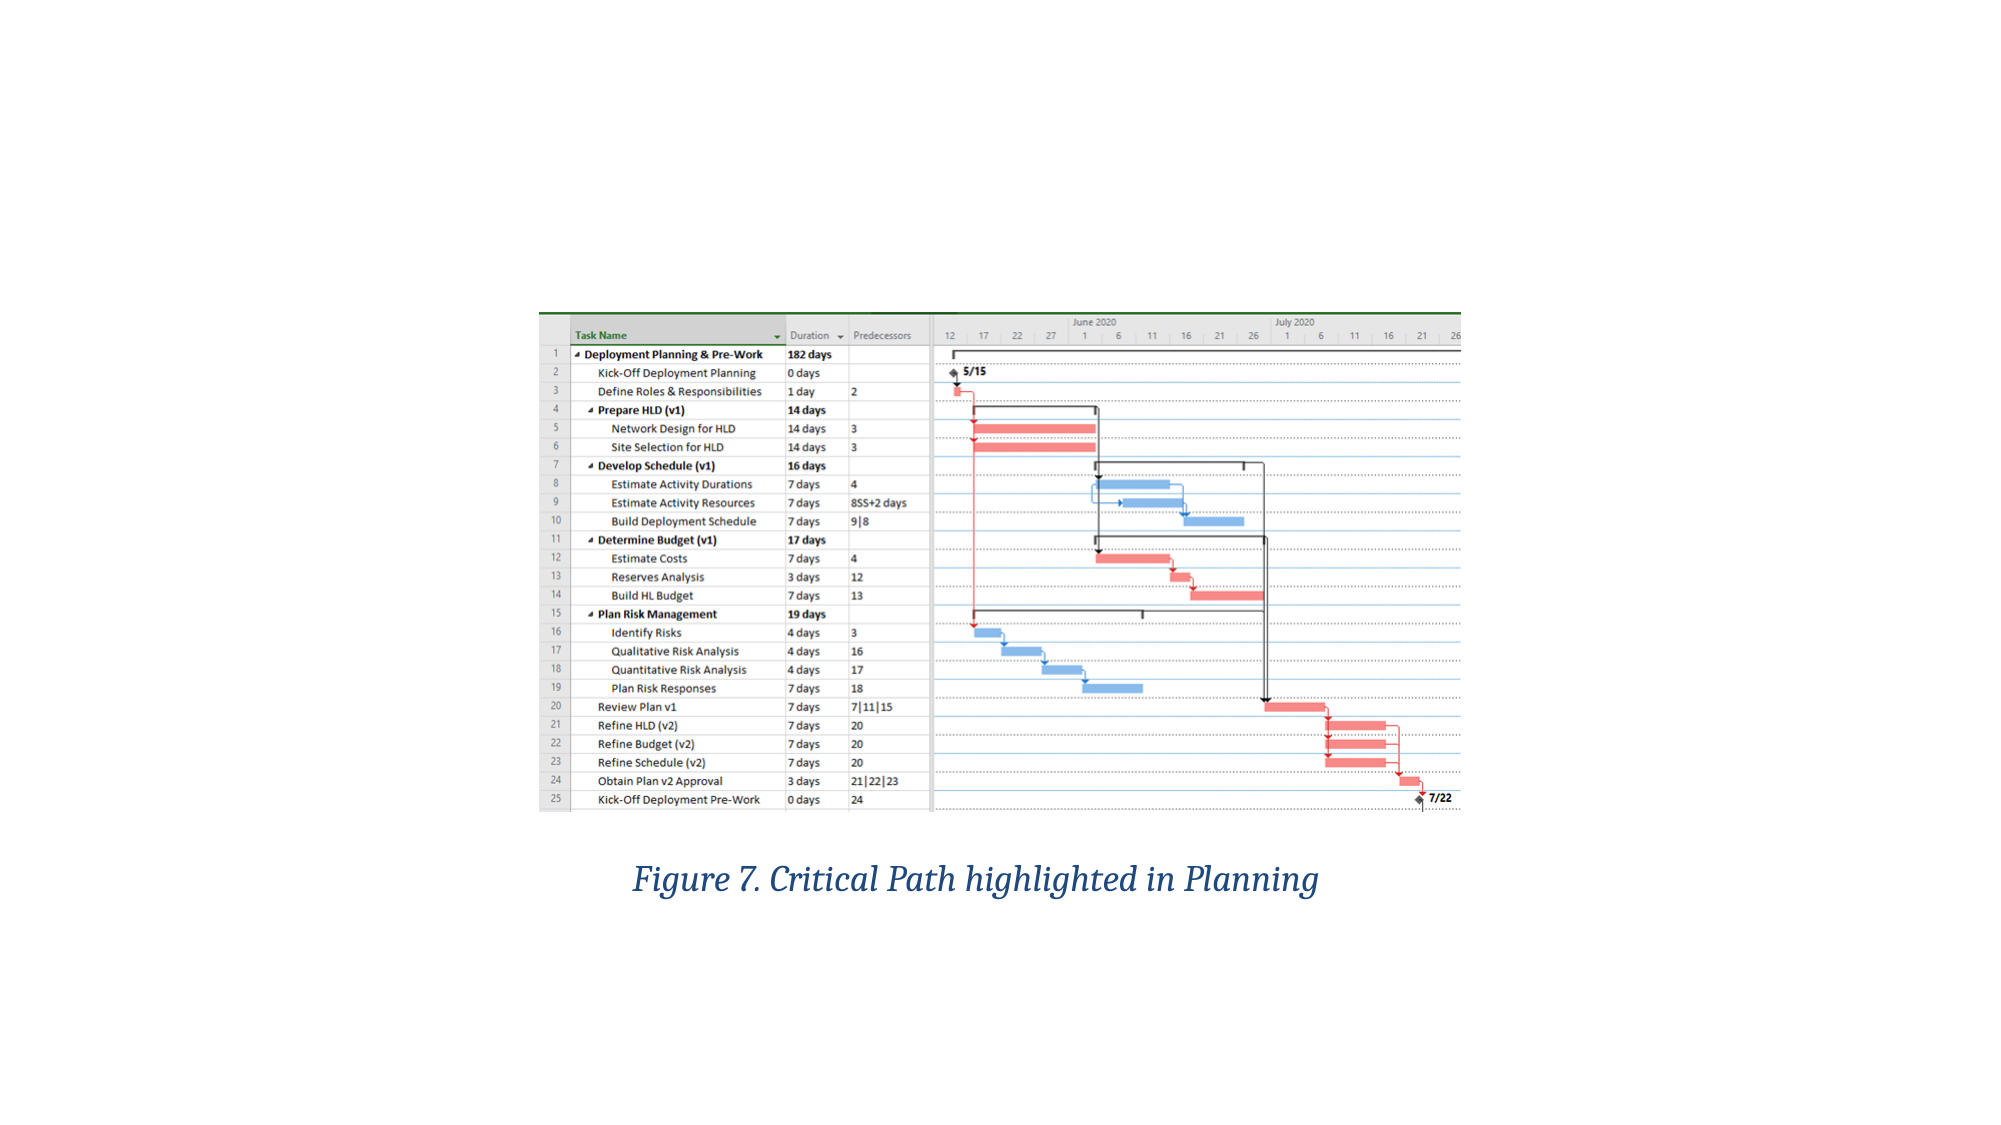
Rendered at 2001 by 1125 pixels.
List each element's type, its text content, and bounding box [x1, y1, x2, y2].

picture [539, 312, 1461, 812]
text_box Figure 7. Critical Path highlighted in Planning [476, 843, 1477, 907]
